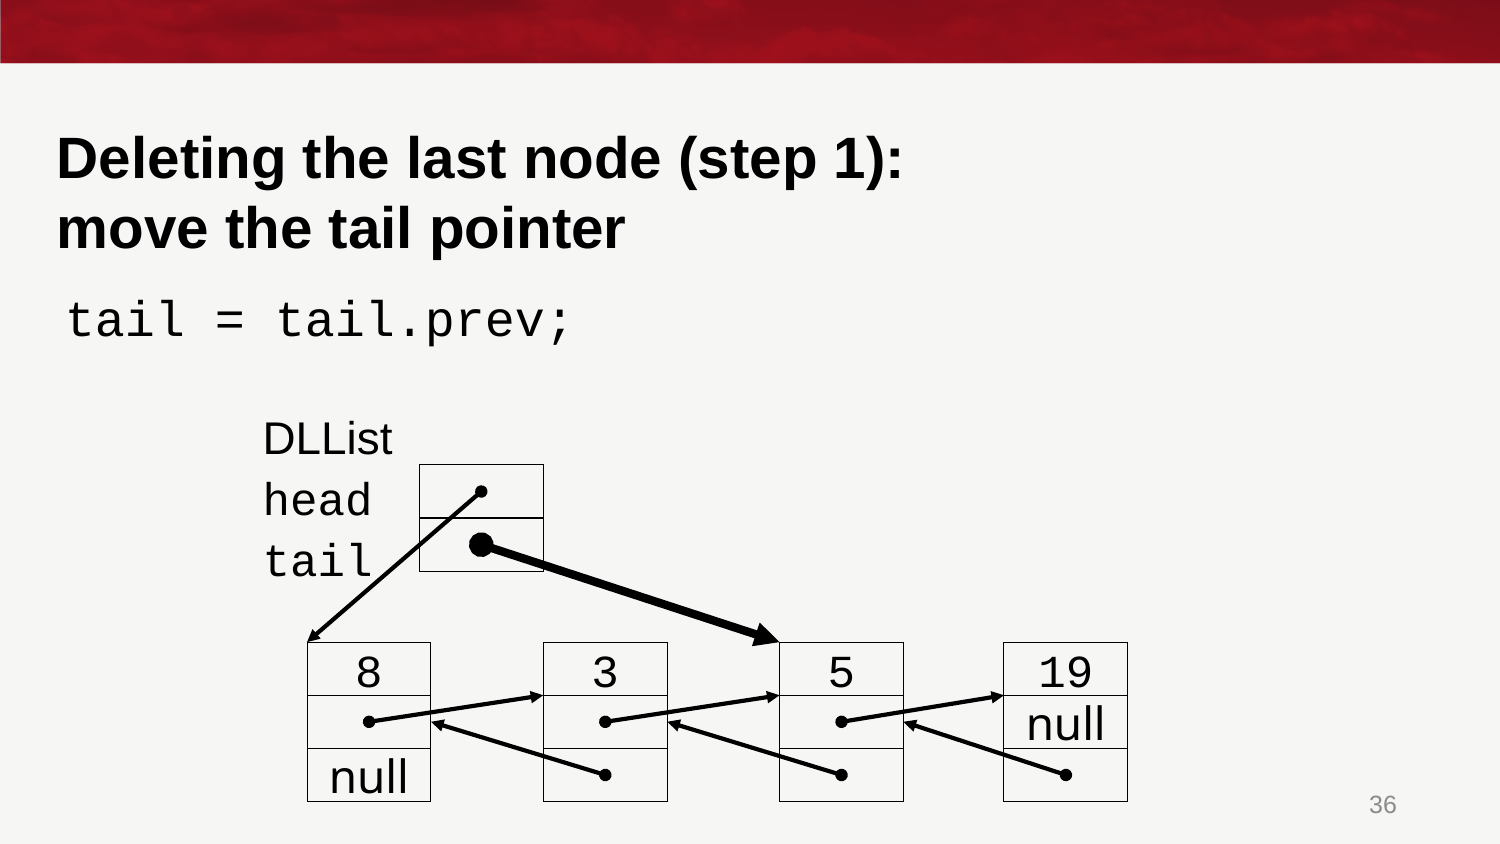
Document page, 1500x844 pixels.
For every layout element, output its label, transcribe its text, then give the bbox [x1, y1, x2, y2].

picture [0, 0, 1500, 844]
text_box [262, 408, 1129, 802]
title Deleting the last node (step 1): move the tail pointer [56, 120, 1439, 227]
list tail = tail.prev; [64, 226, 1447, 768]
